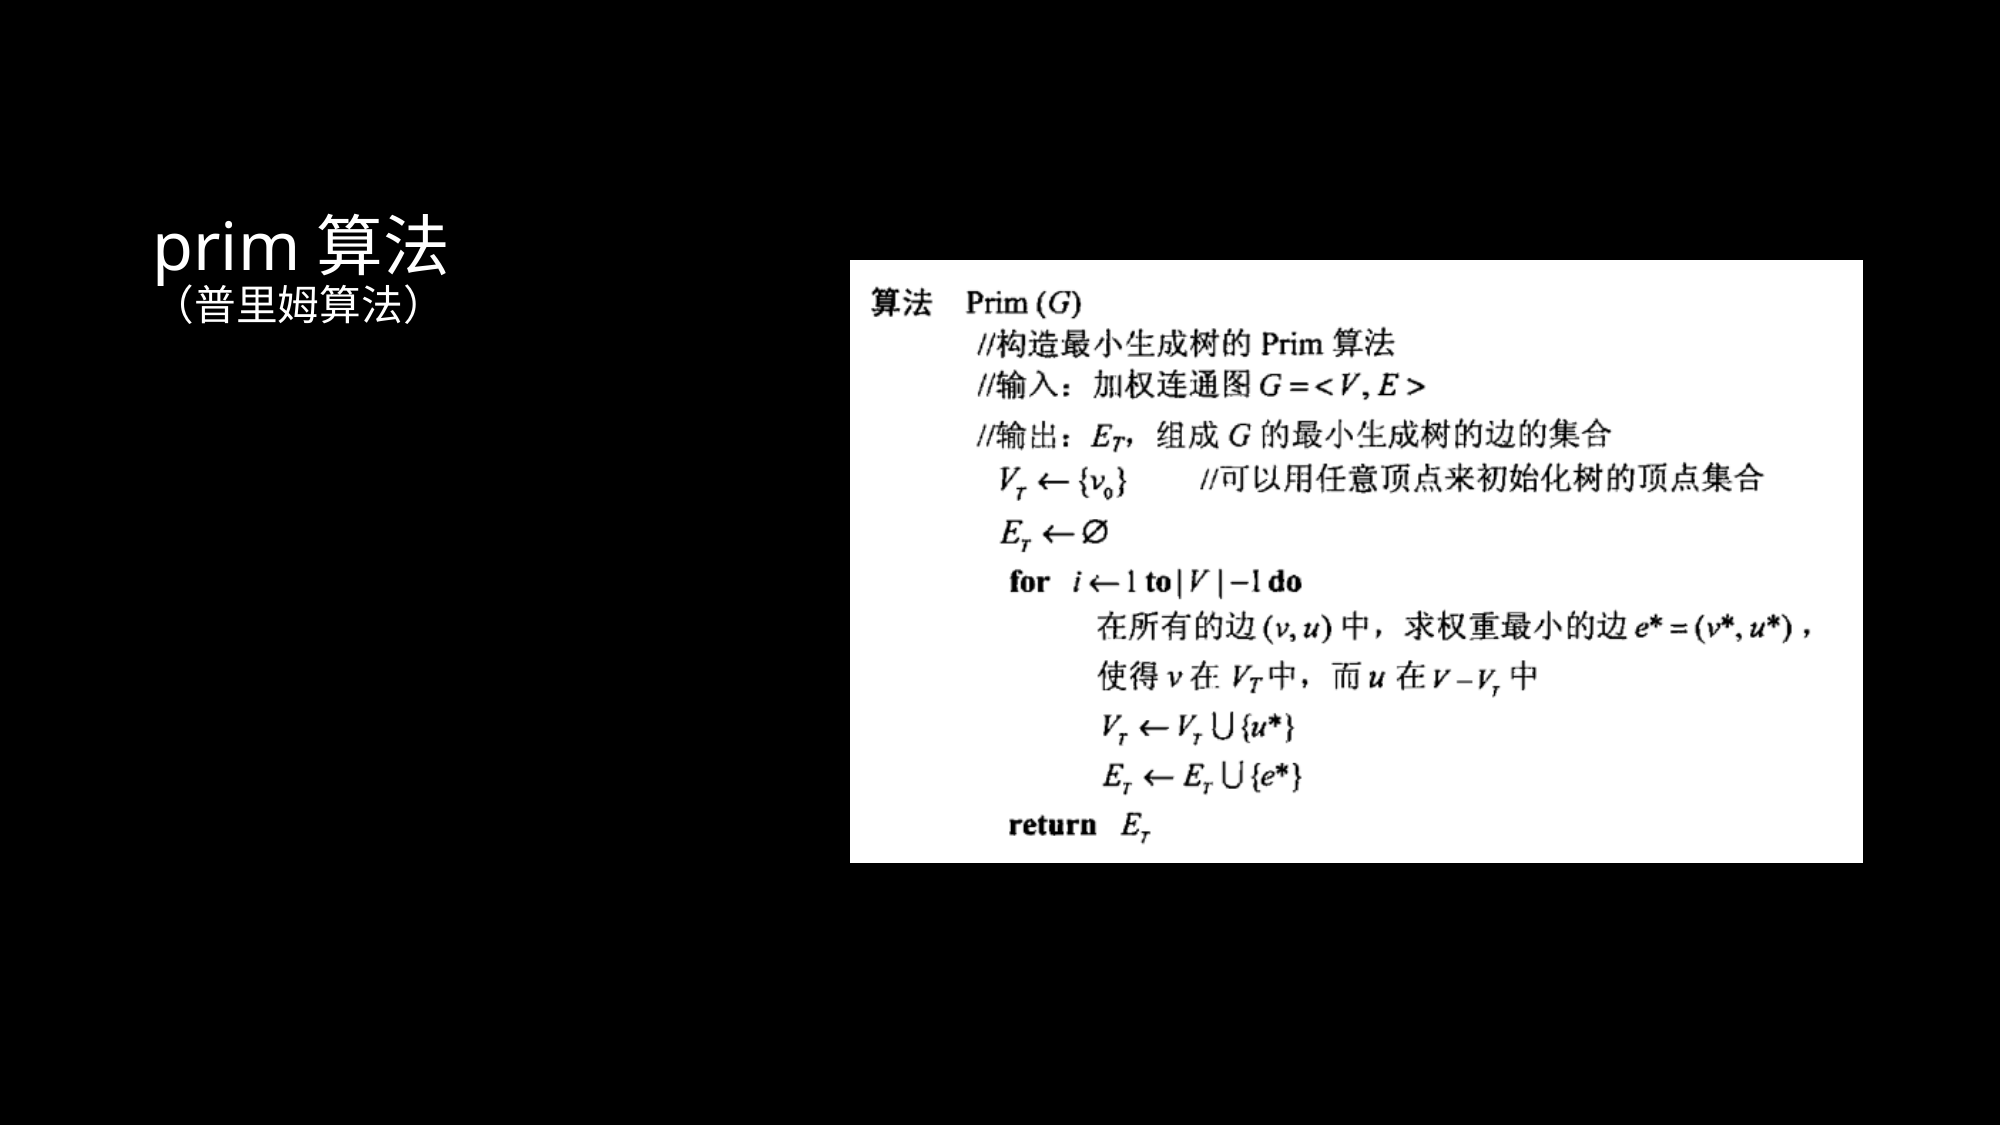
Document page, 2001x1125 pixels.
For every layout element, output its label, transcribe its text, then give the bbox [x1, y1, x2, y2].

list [850, 260, 1863, 863]
title prim算法 （普里姆算法） [137, 75, 783, 338]
